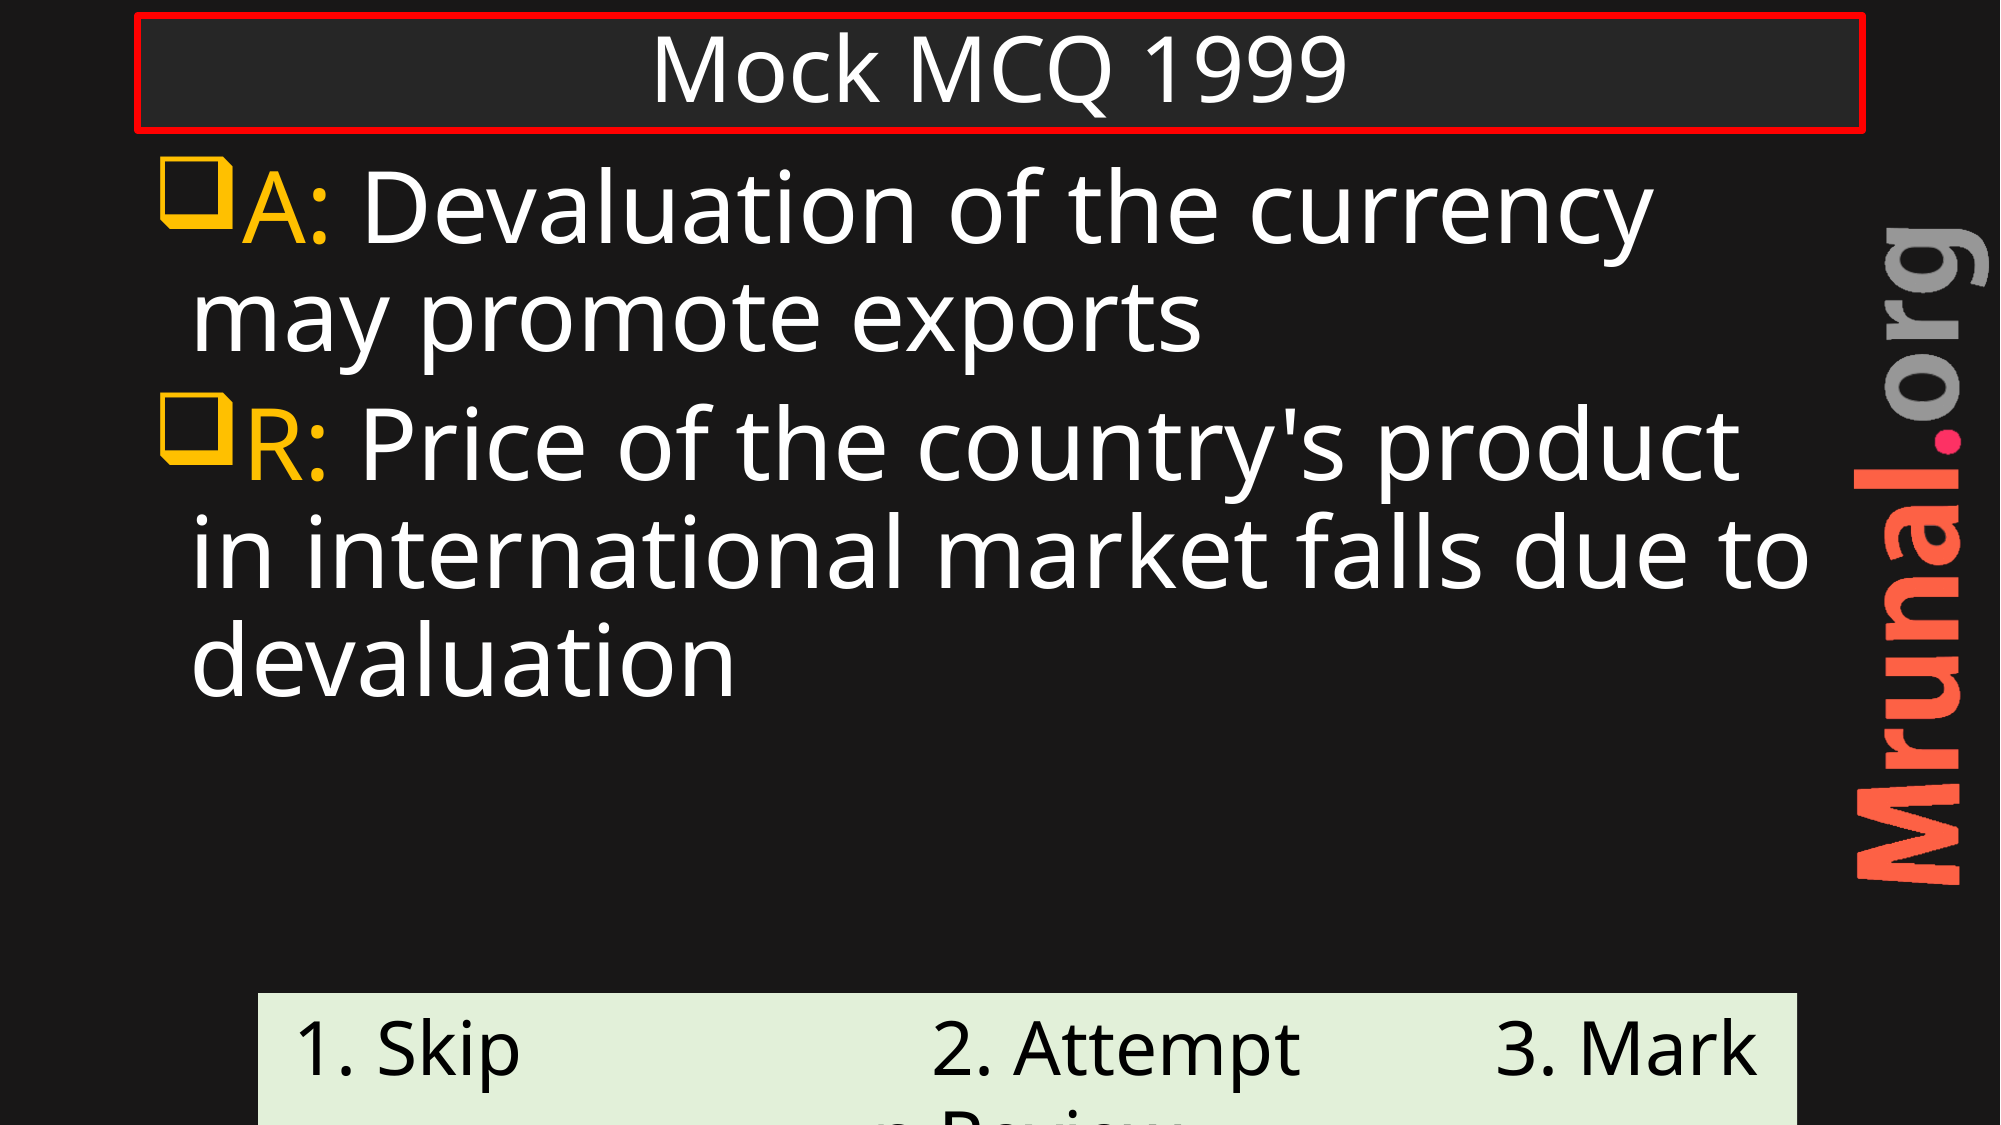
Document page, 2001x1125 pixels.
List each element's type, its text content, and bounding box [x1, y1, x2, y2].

picture [1863, 223, 2000, 894]
list A: Devaluation of the currency may promote exports R: Price of the country's product in international market falls due to devaluation [137, 149, 1863, 1014]
title Mock MCQ 1999 [134, 12, 1866, 134]
